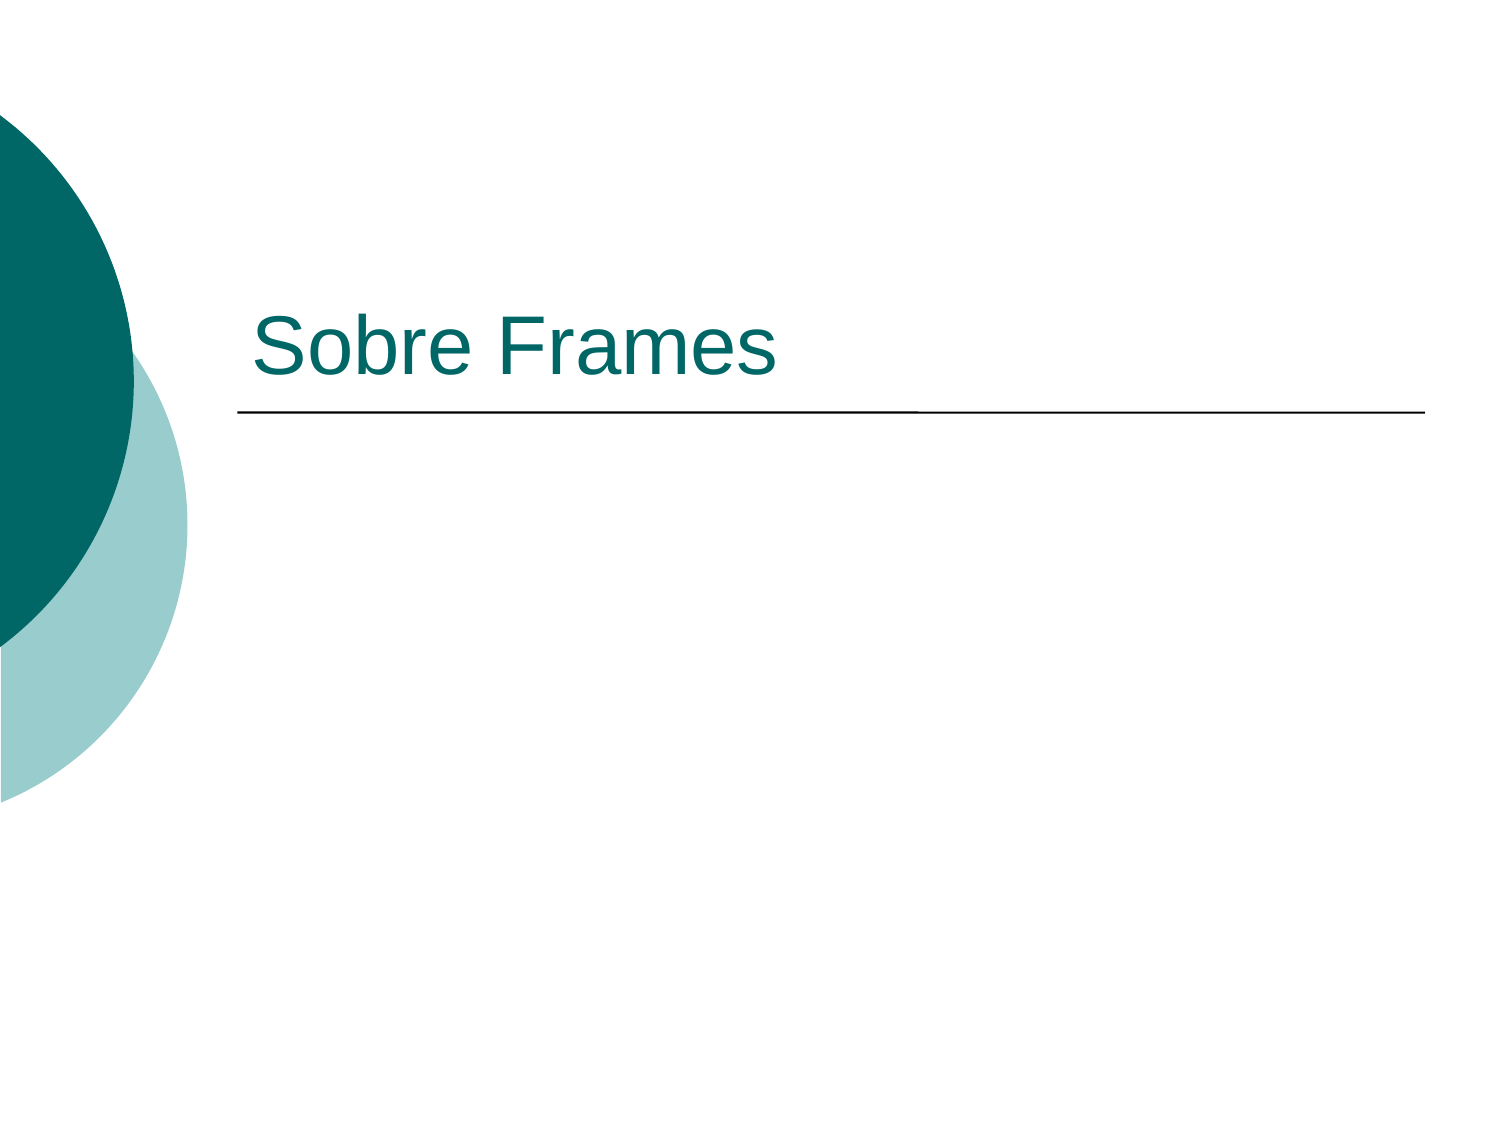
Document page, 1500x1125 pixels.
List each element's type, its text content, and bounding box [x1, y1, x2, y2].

title Sobre Frames [236, 161, 1425, 399]
